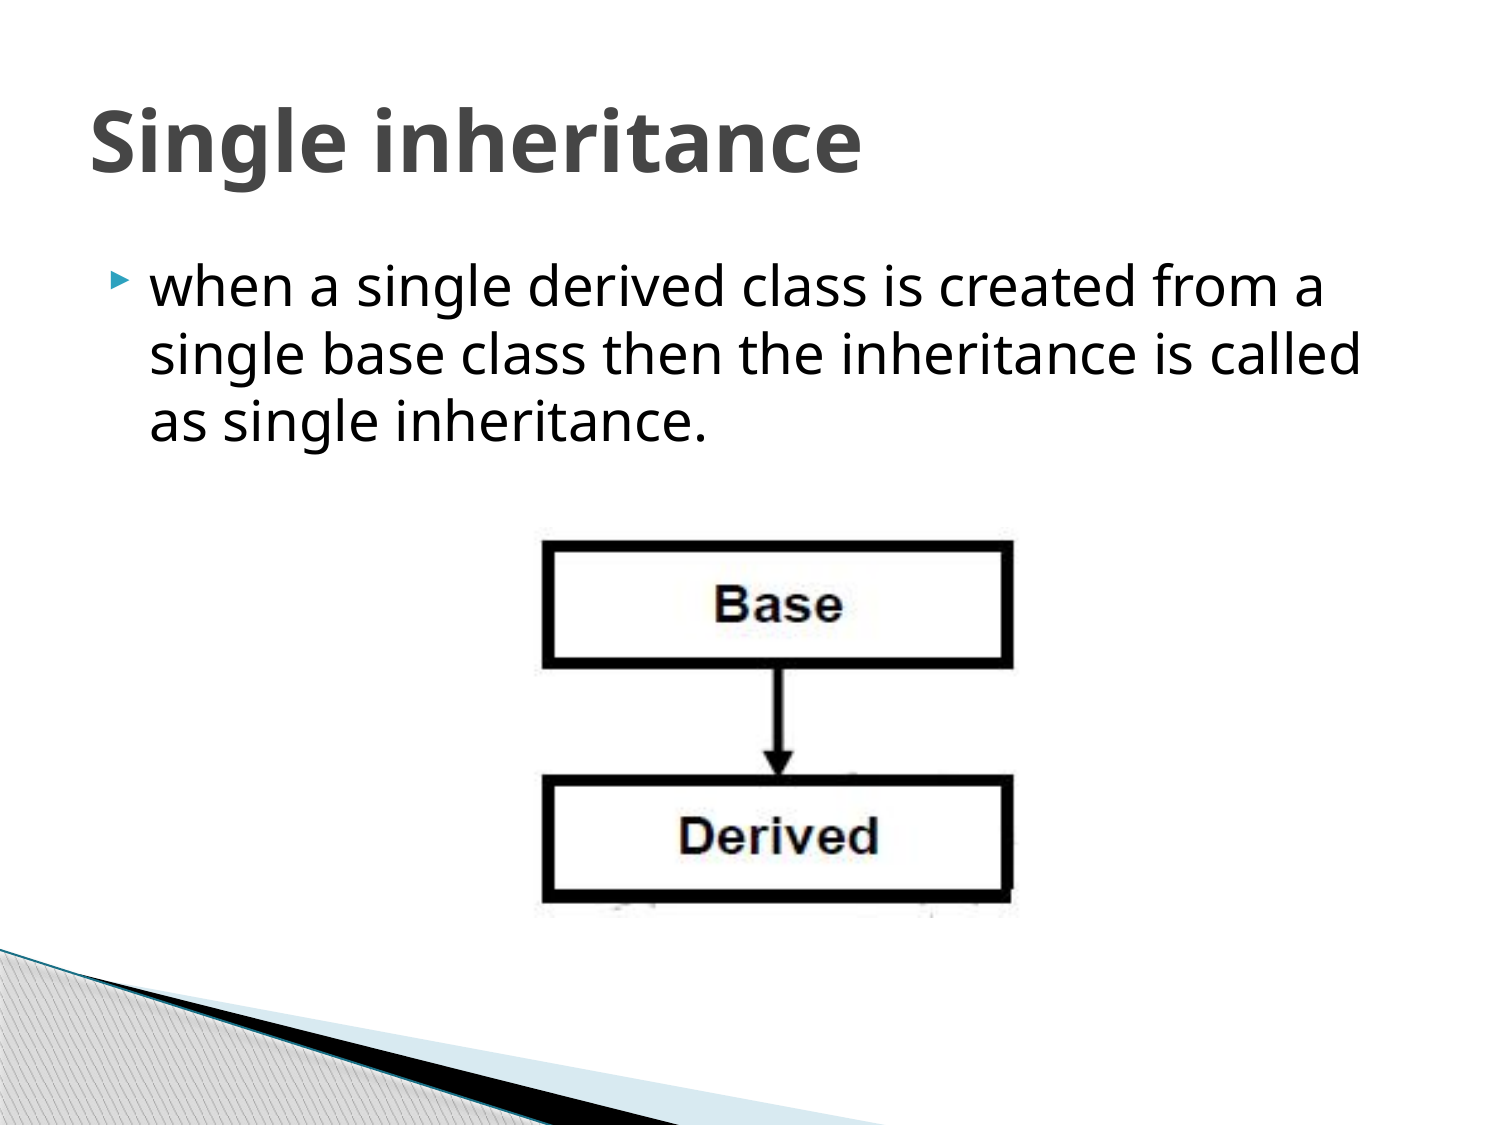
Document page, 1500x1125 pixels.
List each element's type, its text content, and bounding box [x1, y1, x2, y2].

picture [515, 527, 1032, 918]
list when a single derived class is created from a single base class then the inheritance is called as single inheritance. [75, 243, 1425, 986]
title Single inheritance [75, 45, 1425, 233]
